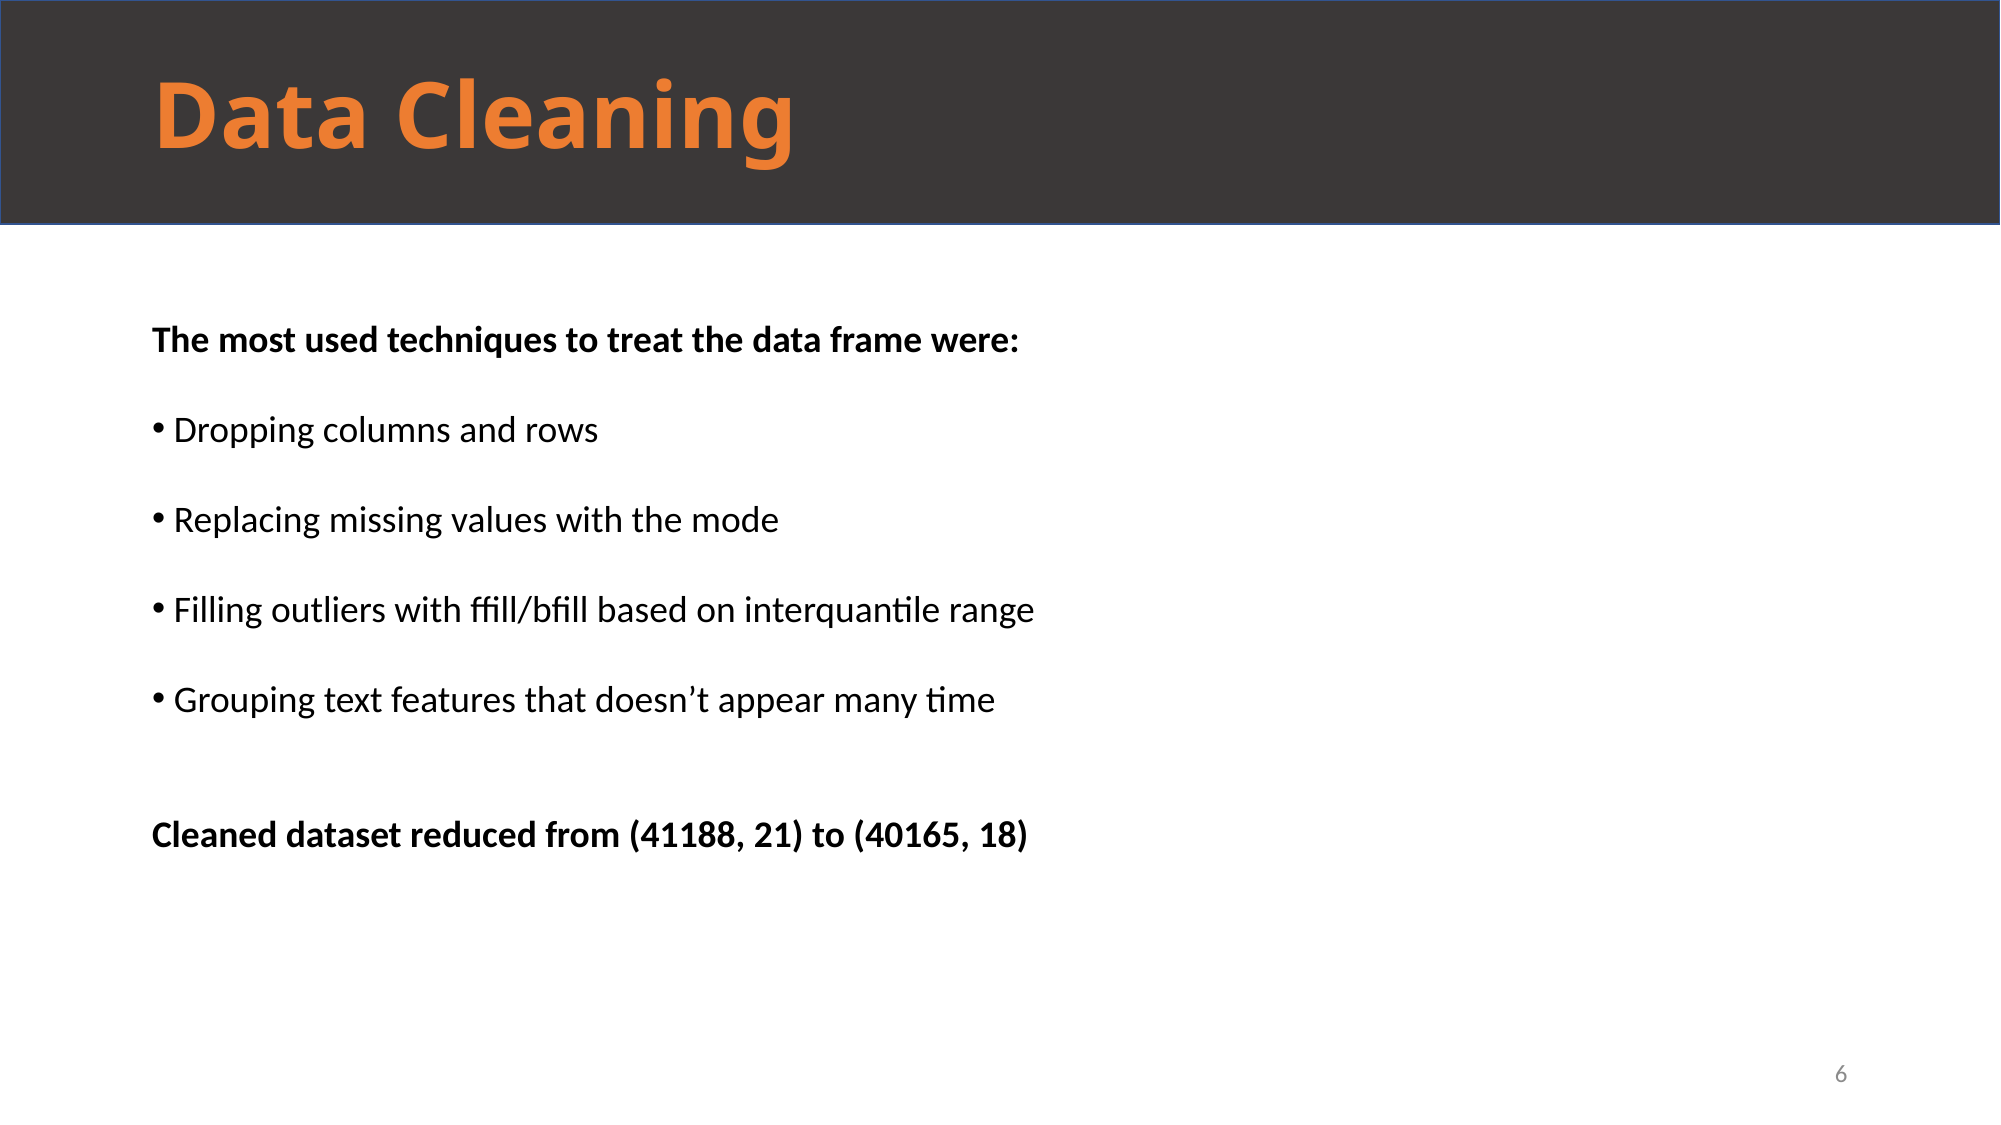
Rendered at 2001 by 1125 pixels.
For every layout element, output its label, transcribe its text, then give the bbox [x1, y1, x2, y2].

slide_number 6 [1412, 1042, 1863, 1103]
text_box [0, 0, 2000, 225]
title Data Cleaning [137, 9, 1863, 228]
text_box The most used techniques to treat the data frame were: Dropping columns and rows Replacing missing values with the mode Filling outliers with ffill/bfill based on interquantile range Grouping text features that doesn’t appear many time Cleaned dataset reduced from (41188, 21) to (40165, 18) [137, 262, 1851, 997]
